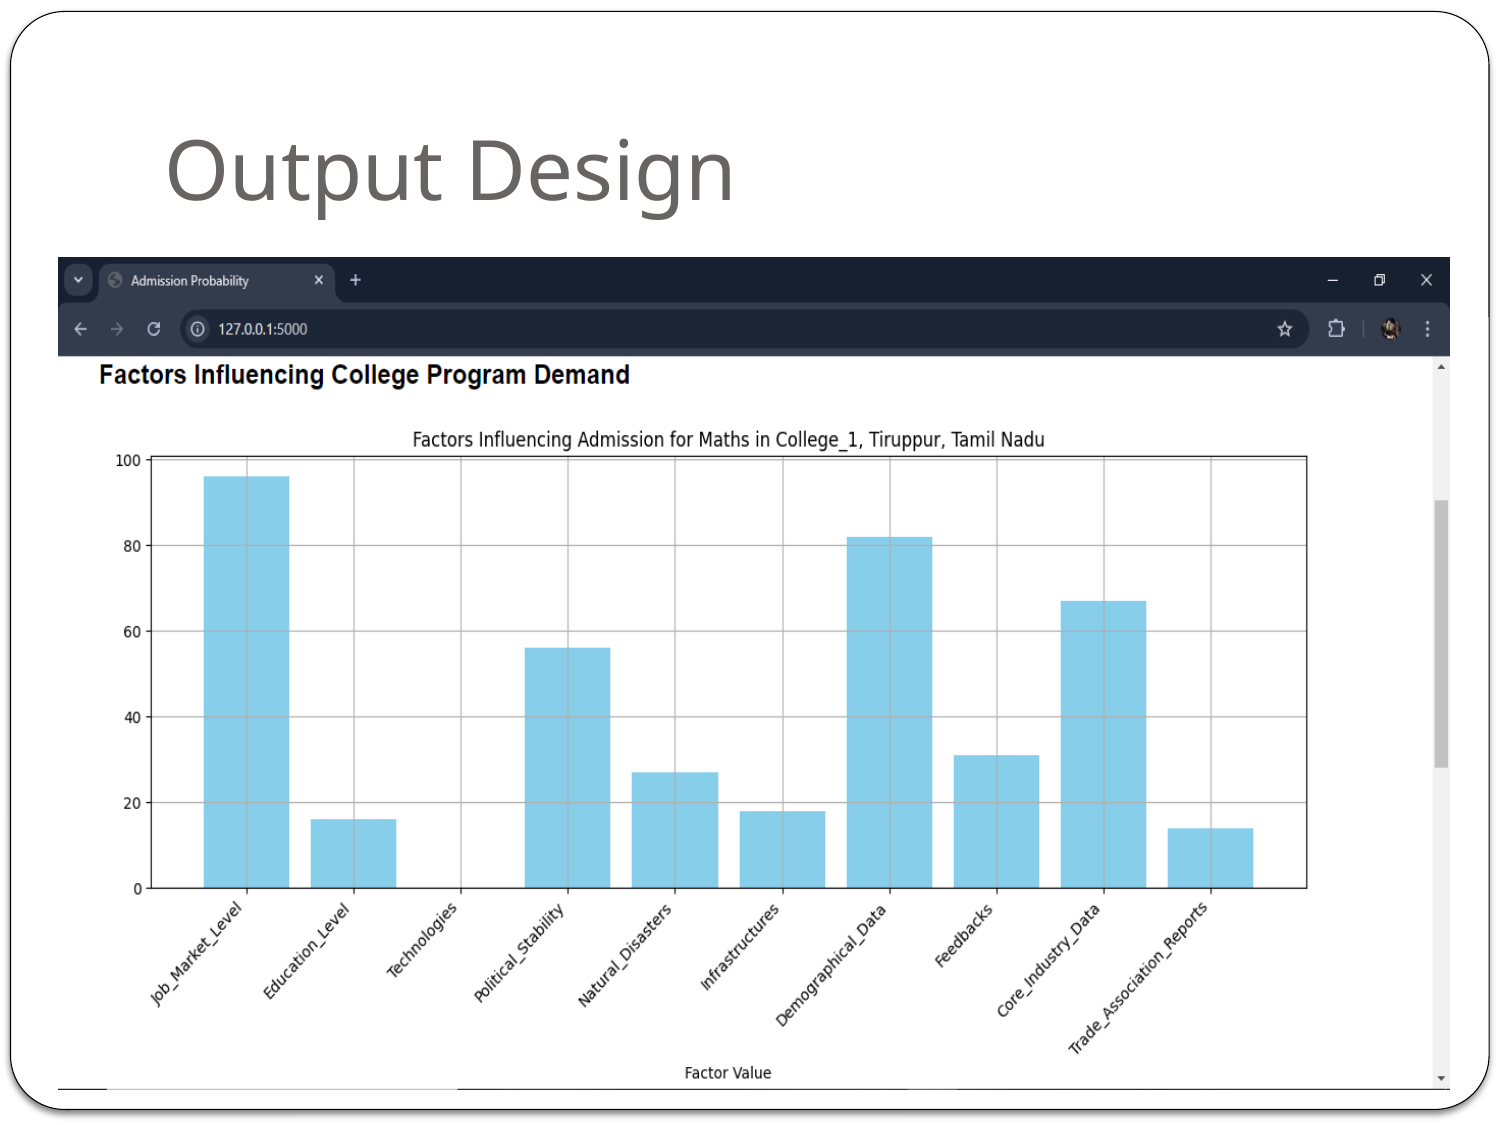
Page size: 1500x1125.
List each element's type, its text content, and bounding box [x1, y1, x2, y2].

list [58, 257, 1450, 1091]
title Output Design [150, 45, 1425, 233]
